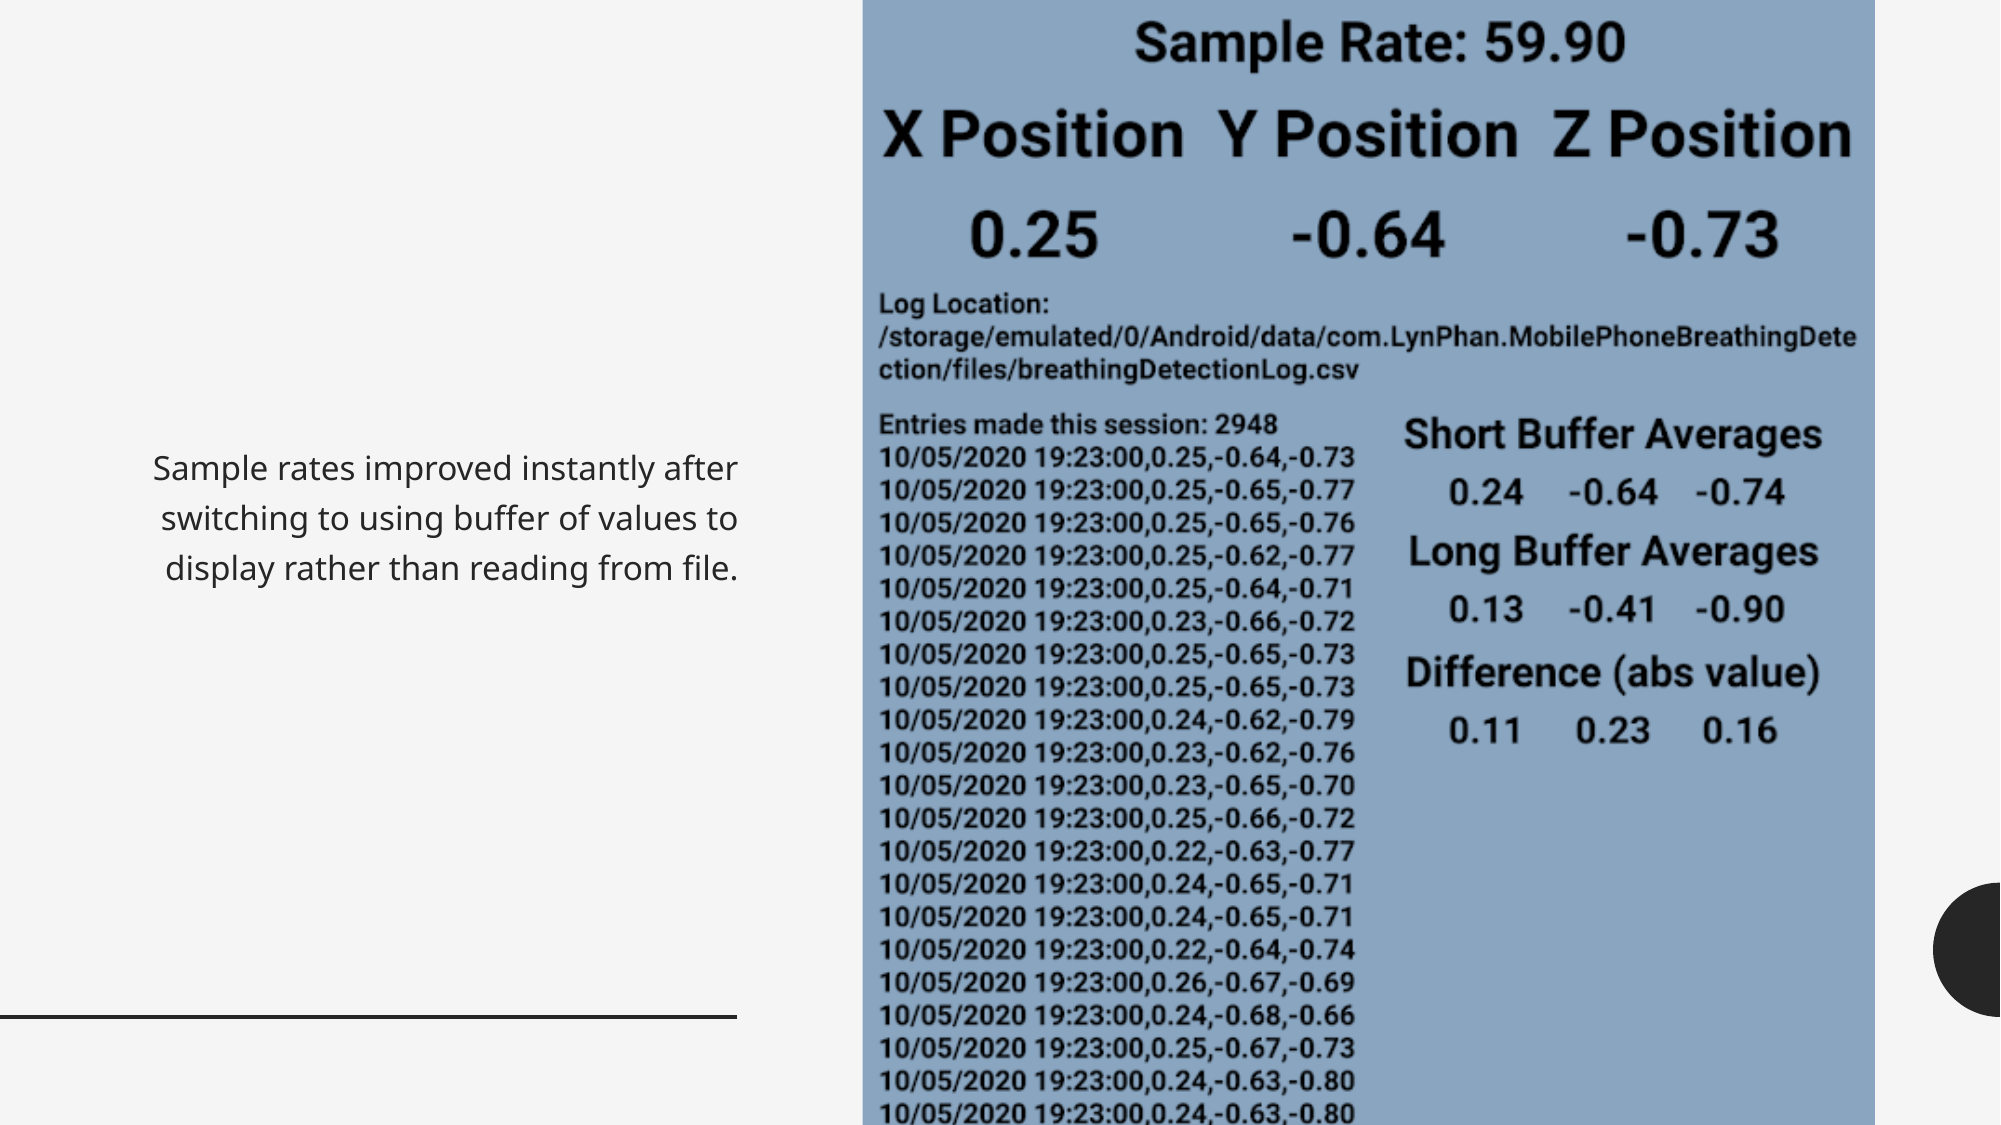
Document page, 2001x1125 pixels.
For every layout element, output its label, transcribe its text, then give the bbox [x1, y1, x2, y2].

picture [862, 0, 1875, 1125]
list Sample rates improved instantly after switching to using buffer of values to display rather than reading from file. [124, 430, 755, 962]
